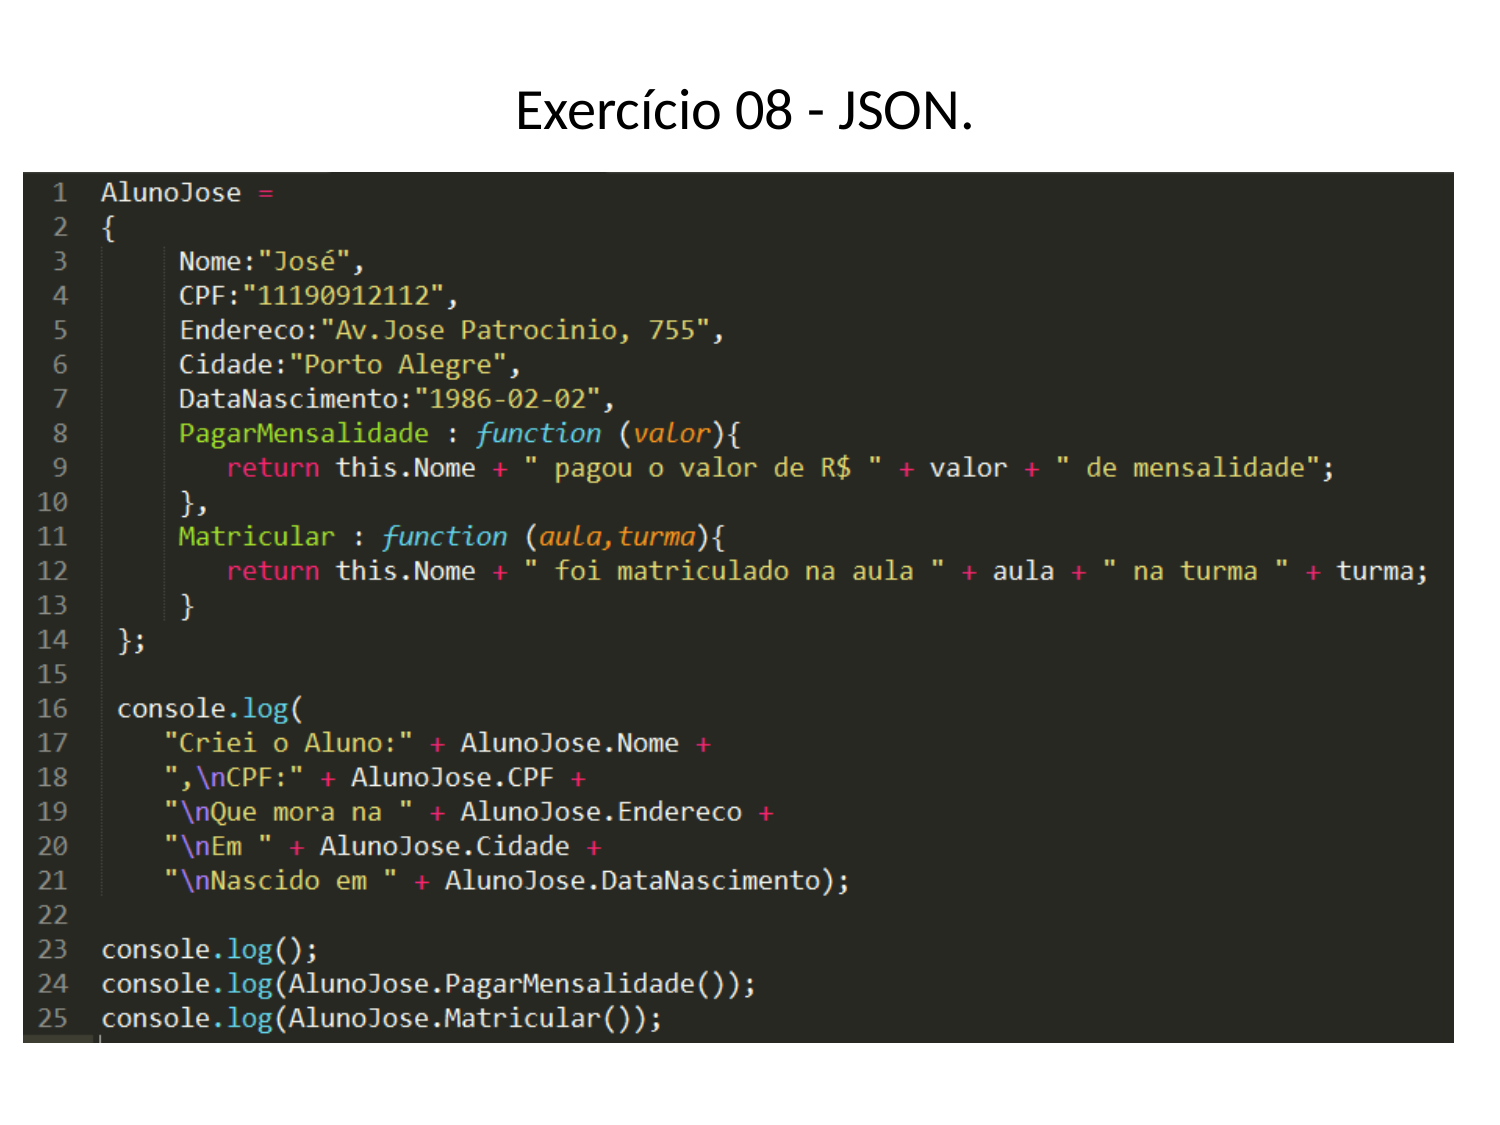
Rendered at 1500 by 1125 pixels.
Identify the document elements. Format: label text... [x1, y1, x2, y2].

title Exercício 08 - JSON. [76, 54, 1427, 159]
picture [23, 172, 1454, 1044]
